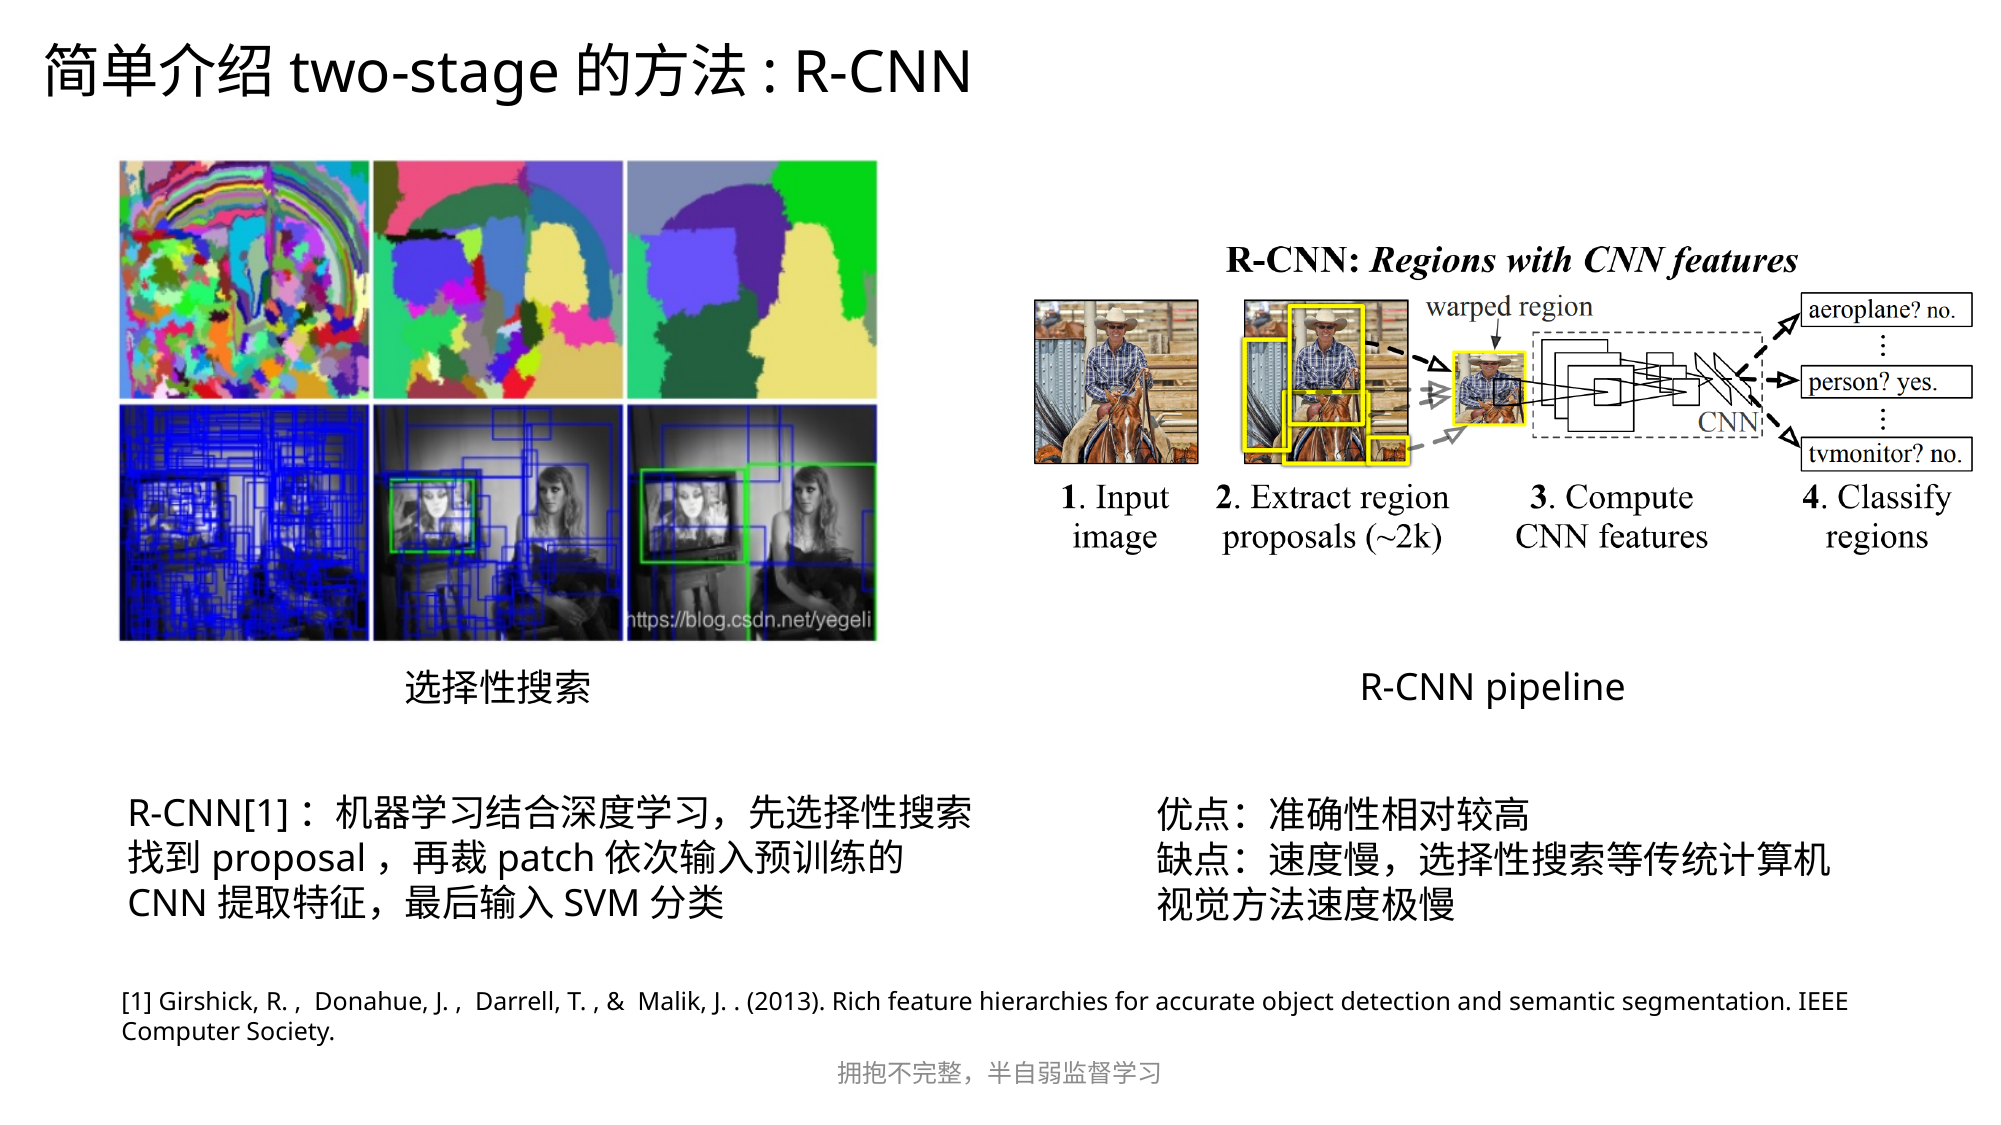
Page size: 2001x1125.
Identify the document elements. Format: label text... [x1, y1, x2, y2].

text_box 简单介绍two-stage的方法: R-CNN [27, 27, 989, 112]
text_box R-CNN[1]：机器学习结合深度学习，先选择性搜索找到proposal，再裁patch依次输入预训练的CNN提取特征，最后输入SVM分类 [112, 781, 992, 932]
text_box R-CNN pipeline [1344, 655, 1642, 716]
picture [112, 154, 884, 645]
footer 拥抱不完整，半自弱监督学习 [662, 1053, 1338, 1103]
picture [999, 227, 1986, 572]
text_box 选择性搜索 [389, 656, 607, 716]
text_box [1] Girshick, R. , Donahue, J. , Darrell, T. , & Malik, J. . (2013). Rich feature hierarchies for accurate object detection and semantic segmentation. IEEE Computer Society. [106, 978, 1894, 1053]
text_box 优点：准确性相对较高 缺点：速度慢，选择性搜索等传统计算机视觉方法速度极慢 [1141, 783, 1878, 933]
